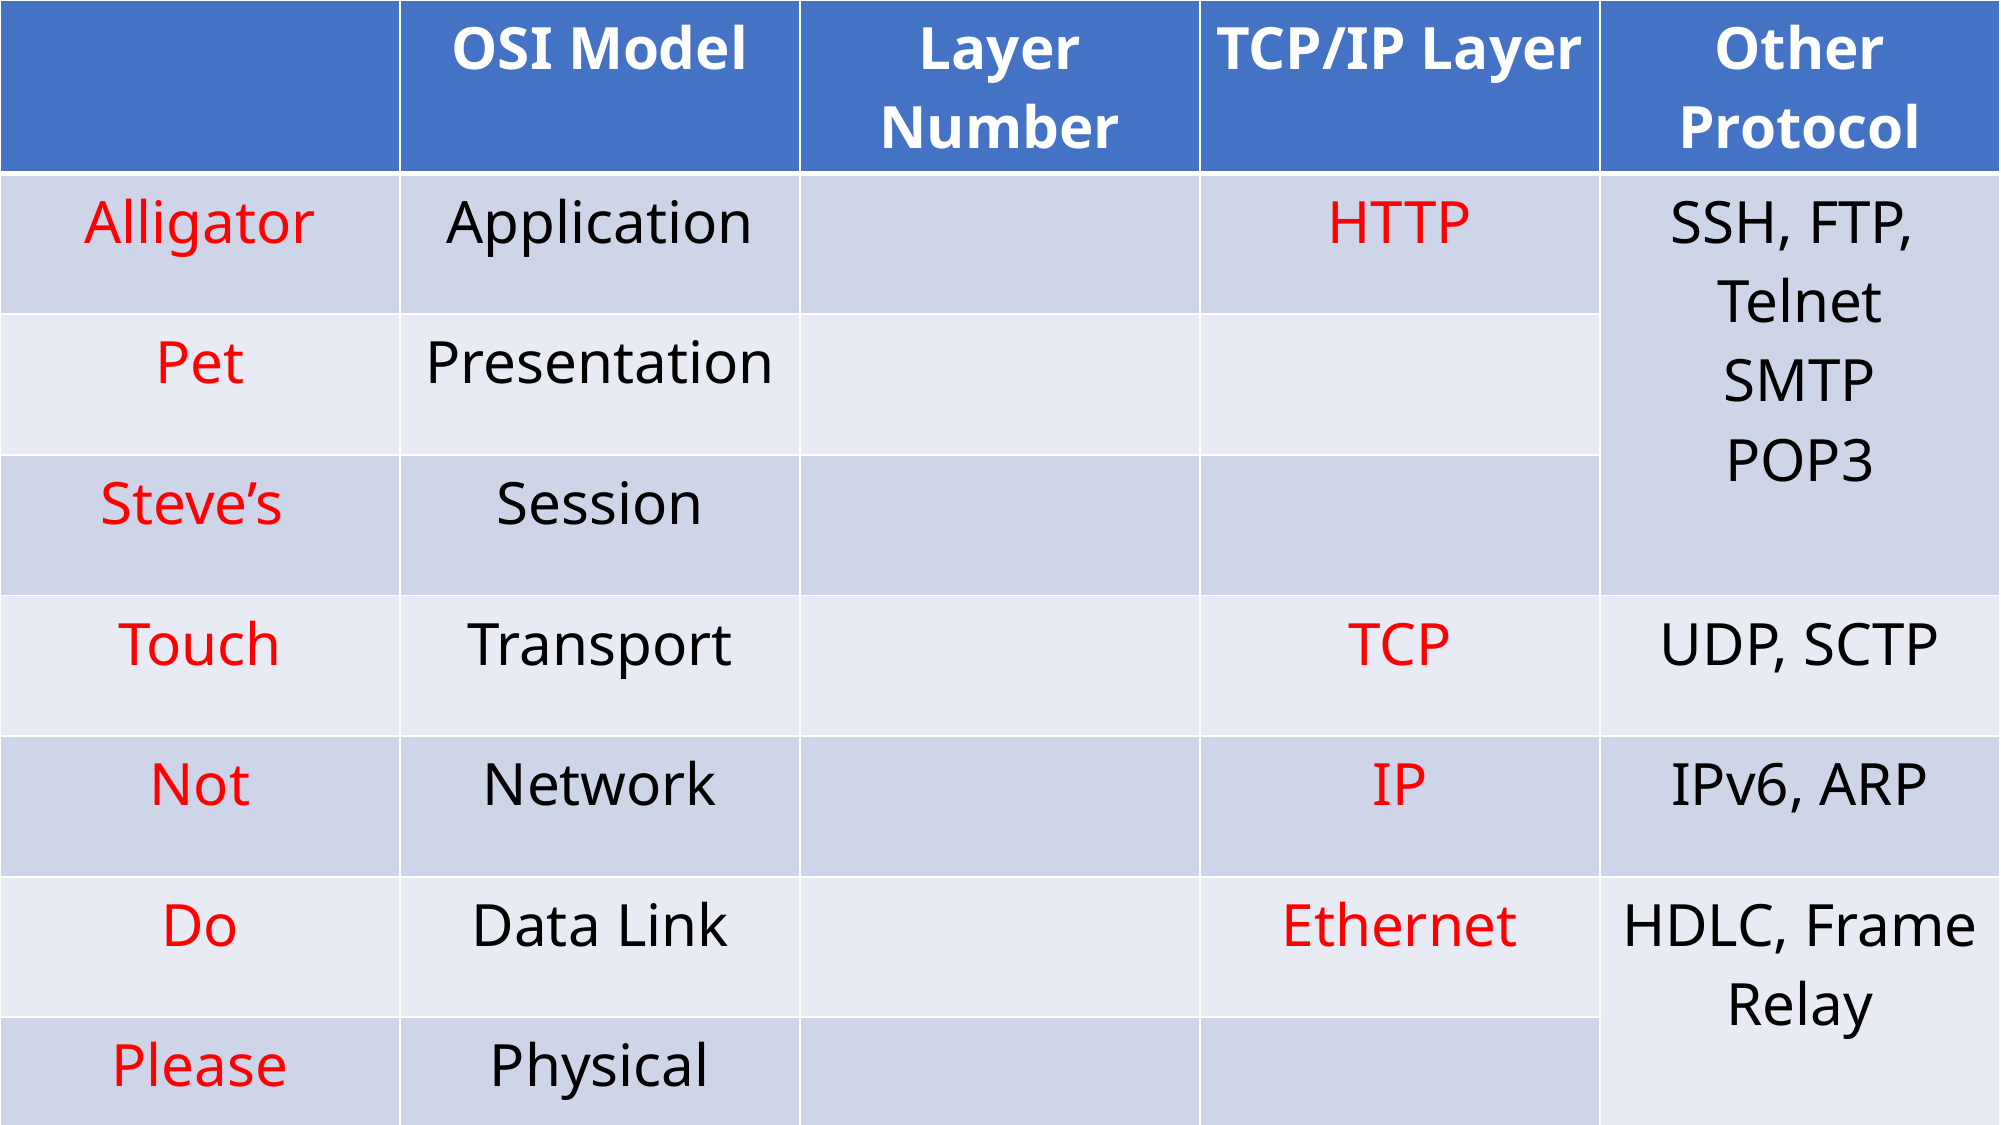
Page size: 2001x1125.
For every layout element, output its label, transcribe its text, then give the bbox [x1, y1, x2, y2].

table_cell HTTP [1201, 176, 1599, 313]
table_header OSI Model [401, 1, 799, 171]
table_header TCP/IP Layer [1201, 1, 1599, 171]
table_cell Pet [1, 315, 399, 454]
table_cell [801, 315, 1199, 454]
table_cell UDP, SCTP [1601, 596, 1999, 735]
table_cell TCP [1201, 596, 1599, 735]
table_cell [801, 737, 1199, 876]
table_cell Data Link [401, 878, 799, 1016]
table_cell Physical [401, 1018, 799, 1125]
table_cell Transport [401, 596, 799, 735]
table_cell Session [401, 456, 799, 595]
table_cell [801, 456, 1199, 595]
table_cell Please [1, 1018, 399, 1125]
table_cell Steve’s [1, 456, 399, 595]
table_cell SSH, FTP, Telnet SMTP POP3 [1601, 176, 1999, 595]
table_cell [801, 176, 1199, 313]
table_cell Do [1, 878, 399, 1016]
table_cell [1201, 1018, 1599, 1125]
table_cell HDLC, Frame Relay [1601, 878, 1999, 1125]
table_header Other Protocol [1601, 1, 1999, 171]
table_cell IP [1201, 737, 1599, 876]
table_cell Alligator [1, 176, 399, 313]
table_header Layer Number [801, 1, 1199, 171]
table_cell Presentation [401, 315, 799, 454]
table_cell [801, 1018, 1199, 1125]
table_cell [801, 596, 1199, 735]
table_cell [801, 878, 1199, 1016]
table_cell IPv6, ARP [1601, 737, 1999, 876]
table_cell Touch [1, 596, 399, 735]
table_cell Ethernet [1201, 878, 1599, 1016]
table_cell [1201, 456, 1599, 595]
table_cell Application [401, 176, 799, 313]
table_cell Network [401, 737, 799, 876]
table_cell [1201, 315, 1599, 454]
table_cell Not [1, 737, 399, 876]
table_header [1, 1, 399, 171]
